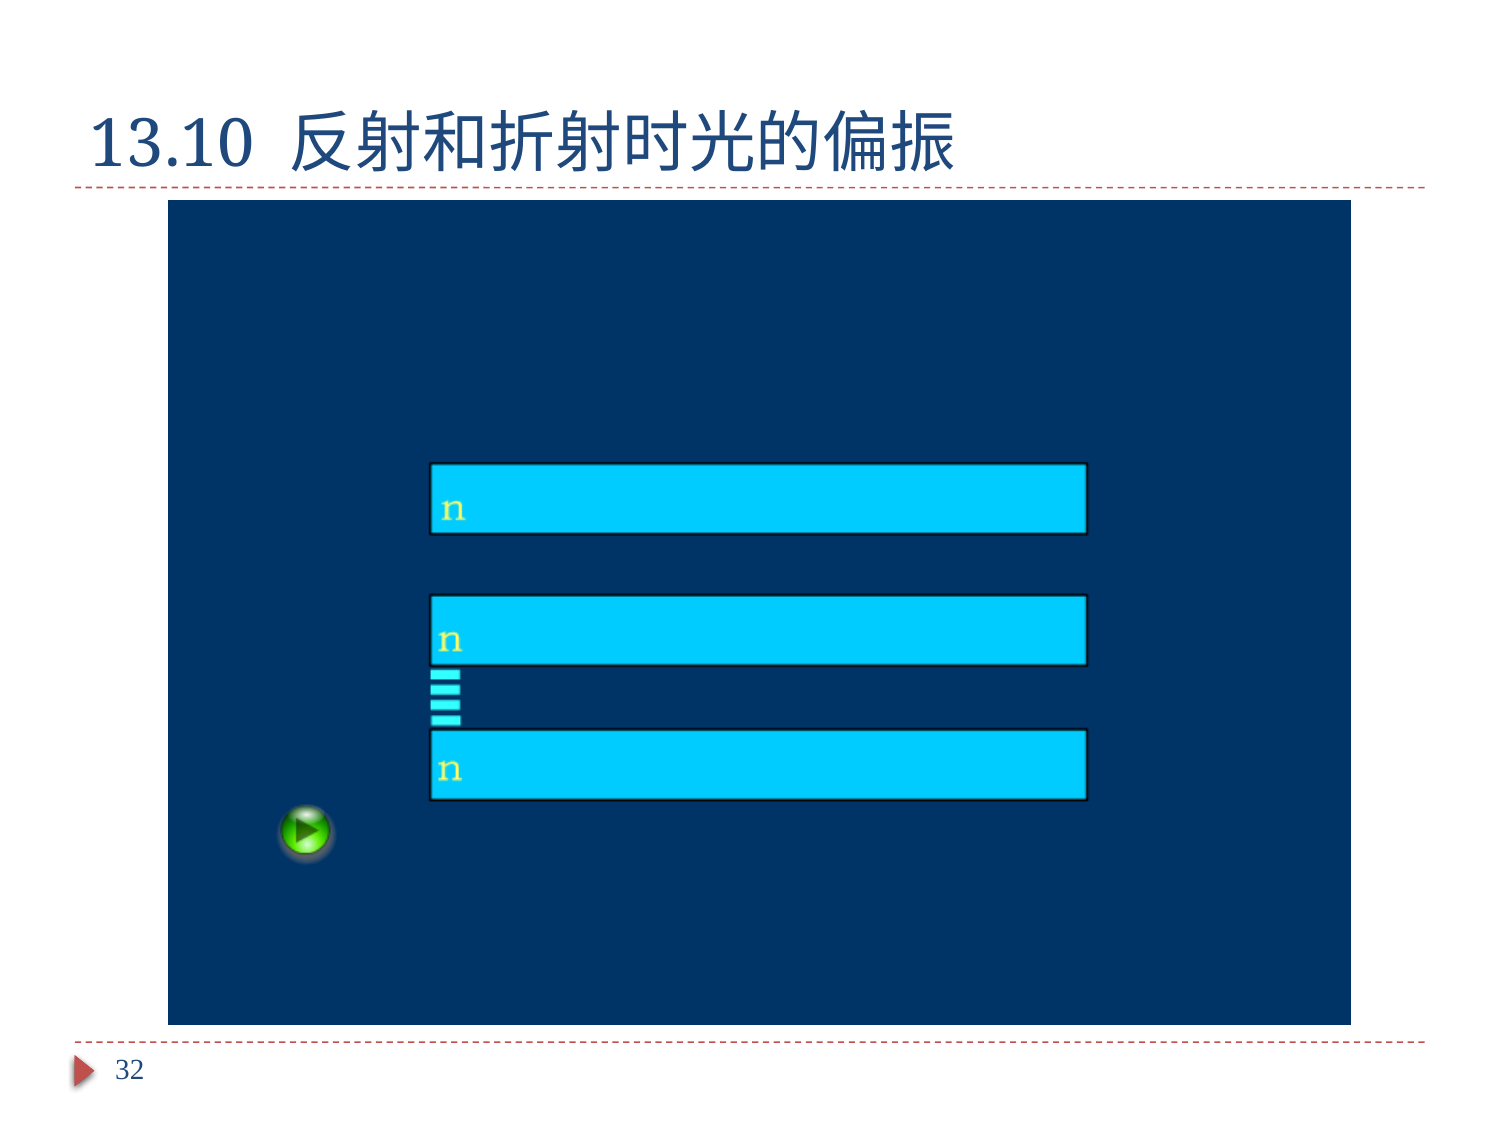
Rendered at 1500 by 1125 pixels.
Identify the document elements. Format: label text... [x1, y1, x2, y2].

slide_number 32 [100, 1042, 426, 1103]
picture [168, 200, 1351, 1025]
title 13.10 反射和折射时光的偏振 [75, 37, 1425, 188]
